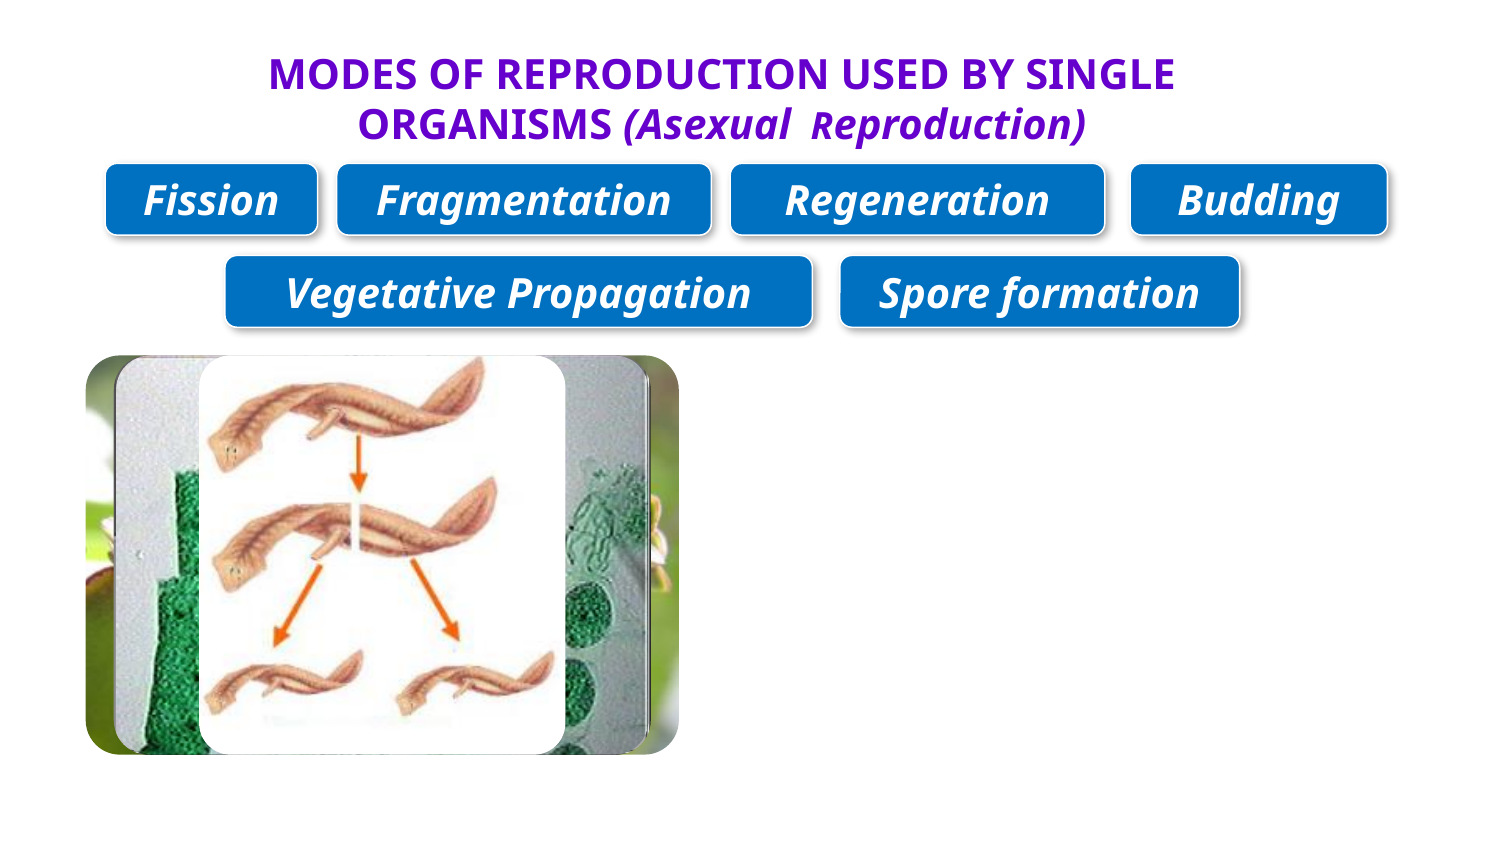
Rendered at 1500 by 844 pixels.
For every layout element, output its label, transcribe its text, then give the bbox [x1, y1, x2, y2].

text_box Spore formation [839, 255, 1240, 328]
text_box Regeneration [730, 163, 1105, 236]
picture [85, 355, 680, 768]
text_box Fission [105, 163, 318, 236]
text_box Vegetative Propagation [224, 255, 813, 328]
text_box Fragmentation [336, 163, 712, 236]
text_box MODES OF REPRODUCTION USED BY SINGLE ORGANISMS (Asexual Reproduction) [252, 40, 1191, 156]
text_box Budding [1130, 163, 1388, 236]
